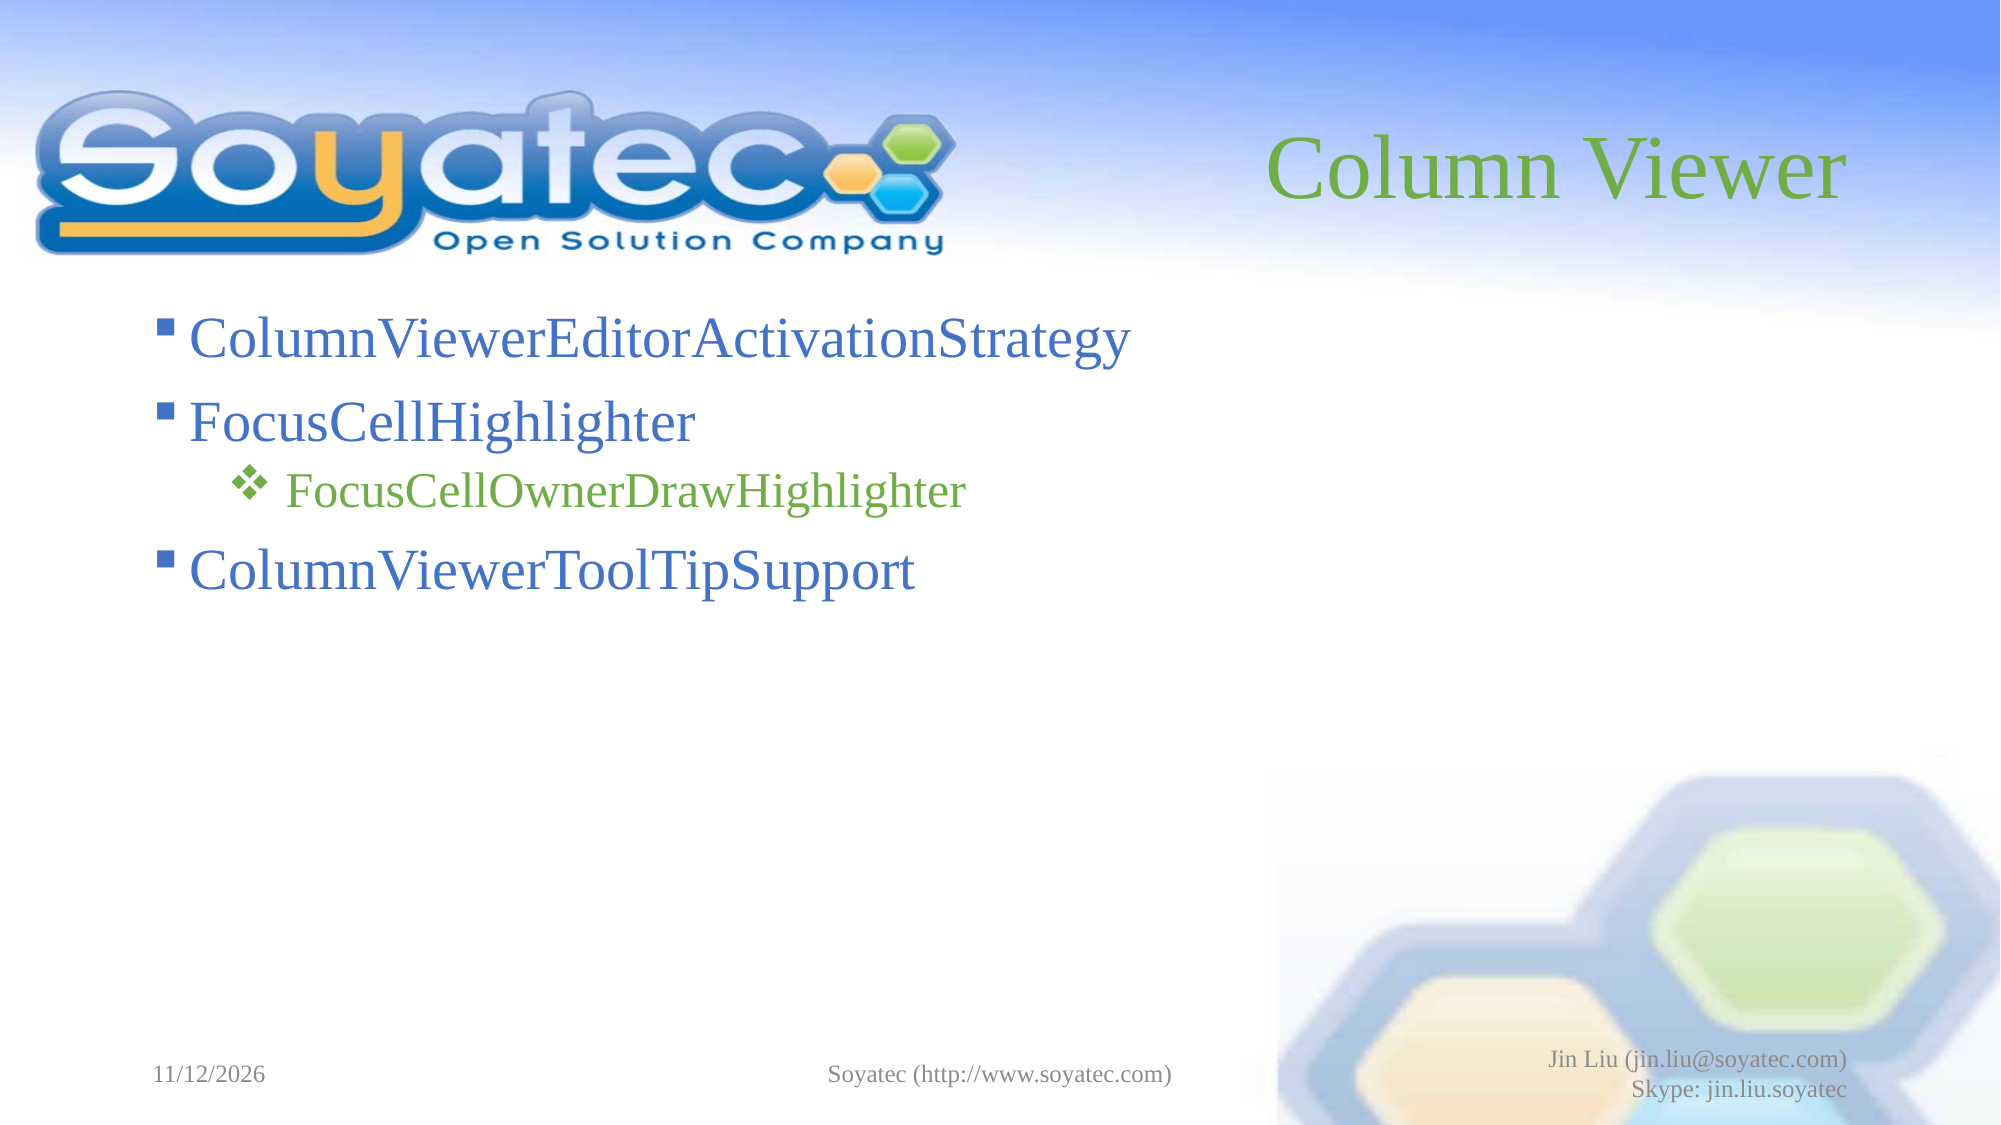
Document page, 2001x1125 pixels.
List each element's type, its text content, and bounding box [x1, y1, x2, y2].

picture [0, 0, 2001, 1125]
list ColumnViewerEditorActivationStrategy FocusCellHighlighter FocusCellOwnerDrawHighlighter ColumnViewerToolTipSupport [137, 299, 1863, 1014]
footer Soyatec (http://www.soyatec.com) [662, 1042, 1338, 1103]
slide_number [137, 1042, 588, 1103]
title Column Viewer [968, 59, 1863, 278]
slide_number Jin Liu (jin.liu@soyatec.com) Skype: jin.liu.soyatec [1412, 1042, 1863, 1103]
